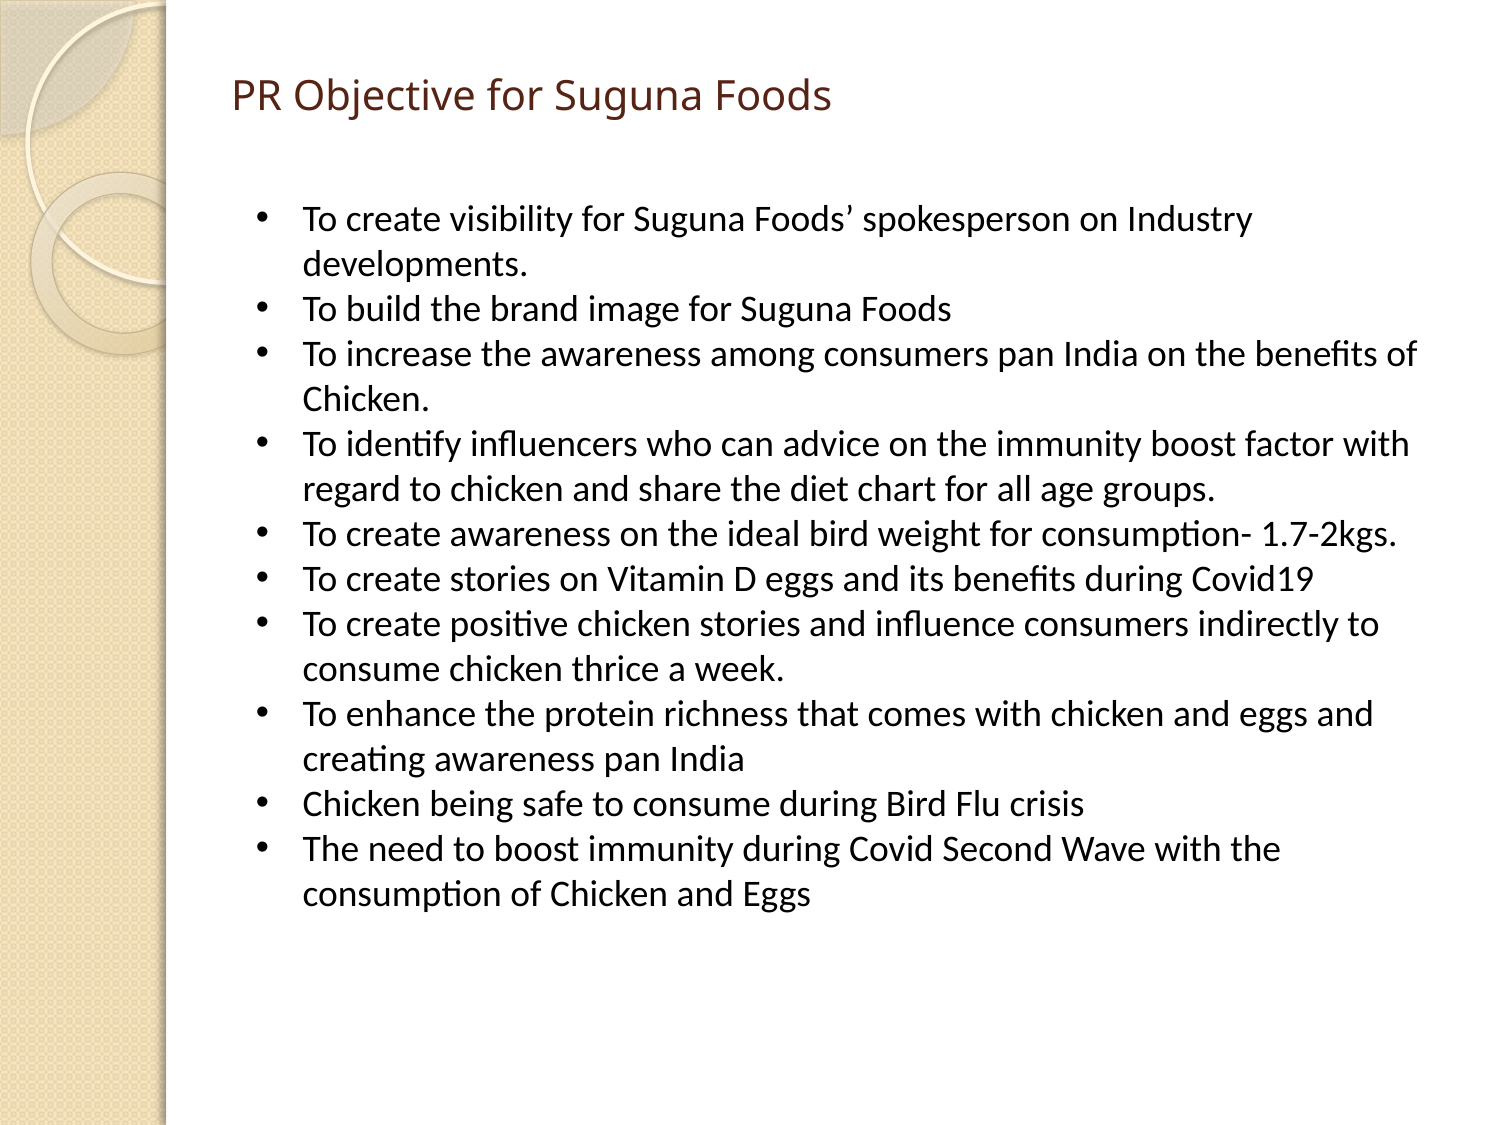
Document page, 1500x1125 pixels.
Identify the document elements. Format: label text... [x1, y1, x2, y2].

title PR Objective for Suguna Foods [216, 0, 1447, 188]
text_box To create visibility for Suguna Foods’ spokesperson on Industry developments. To build the brand image for Suguna Foods To increase the awareness among consumers pan India on the benefits of Chicken. To identify influencers who can advice on the immunity boost factor with regard to chicken and share the diet chart for all age groups. To create awareness on the ideal bird weight for consumption- 1.7-2kgs. To create stories on Vitamin D eggs and its benefits during Covid19 To create positive chicken stories and influence consumers indirectly to consume chicken thrice a week. To enhance the protein richness that comes with chicken and eggs and creating awareness pan India Chicken being safe to consume during Bird Flu crisis The need to boost immunity during Covid Second Wave with the consumption of Chicken and Eggs [241, 186, 1450, 1011]
